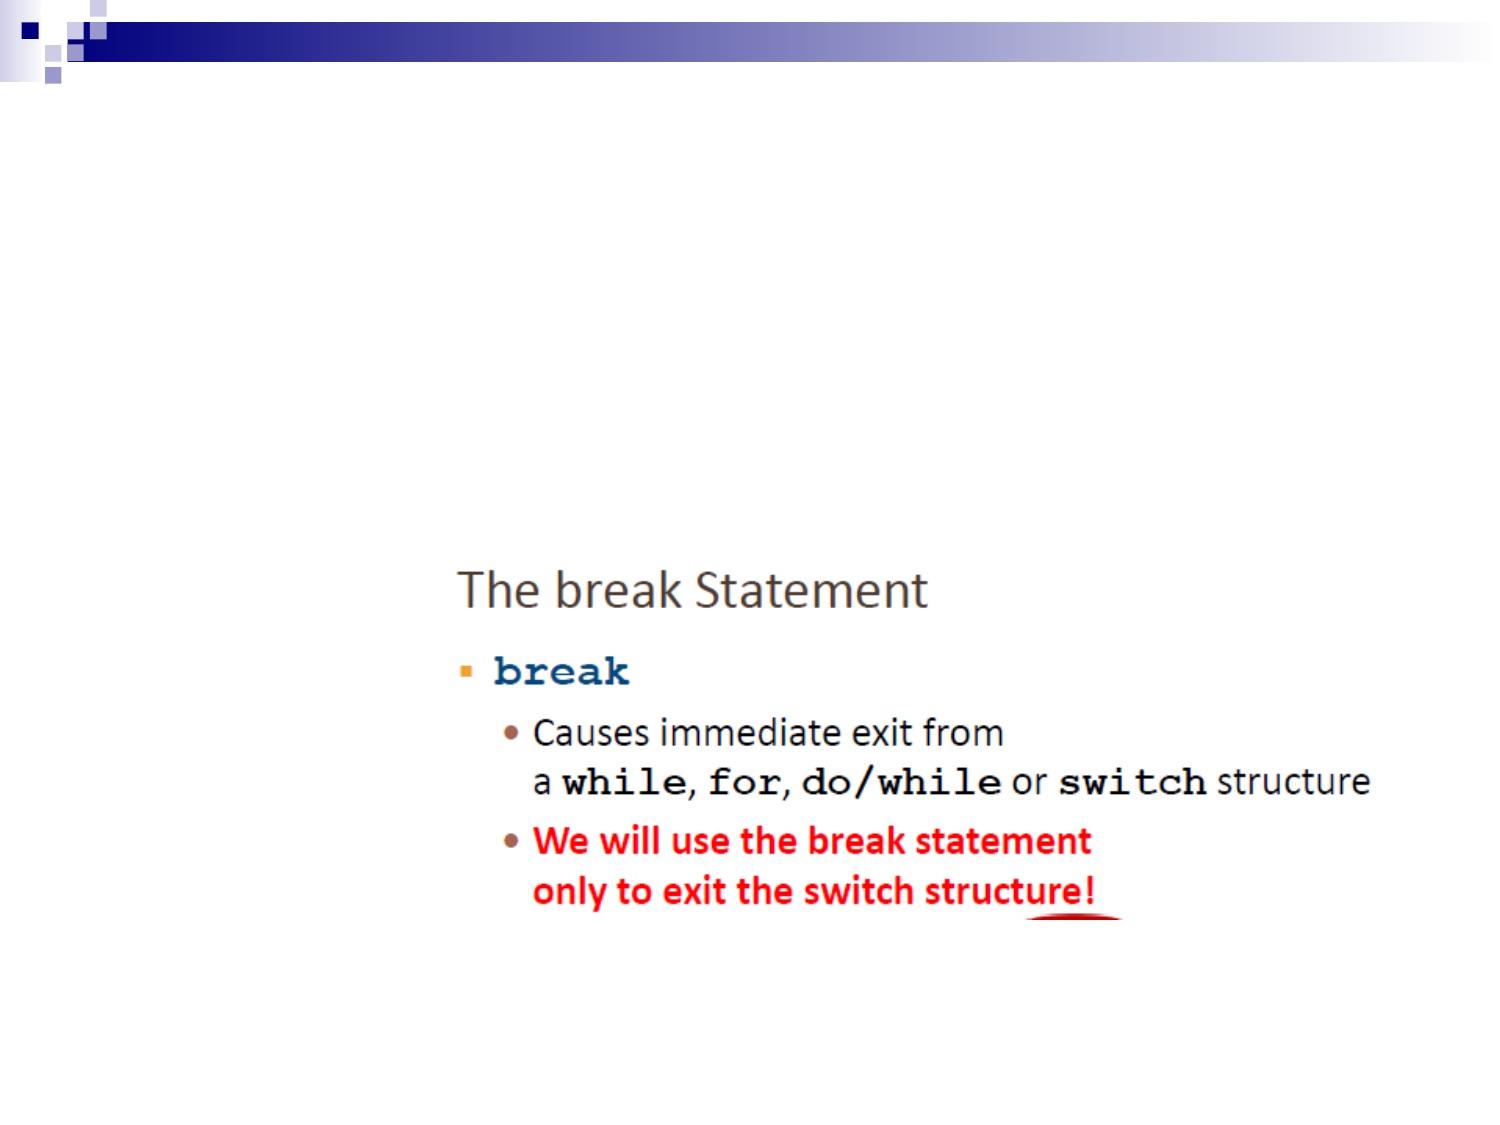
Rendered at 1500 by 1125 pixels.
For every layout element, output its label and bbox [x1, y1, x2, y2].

picture [443, 550, 1402, 920]
